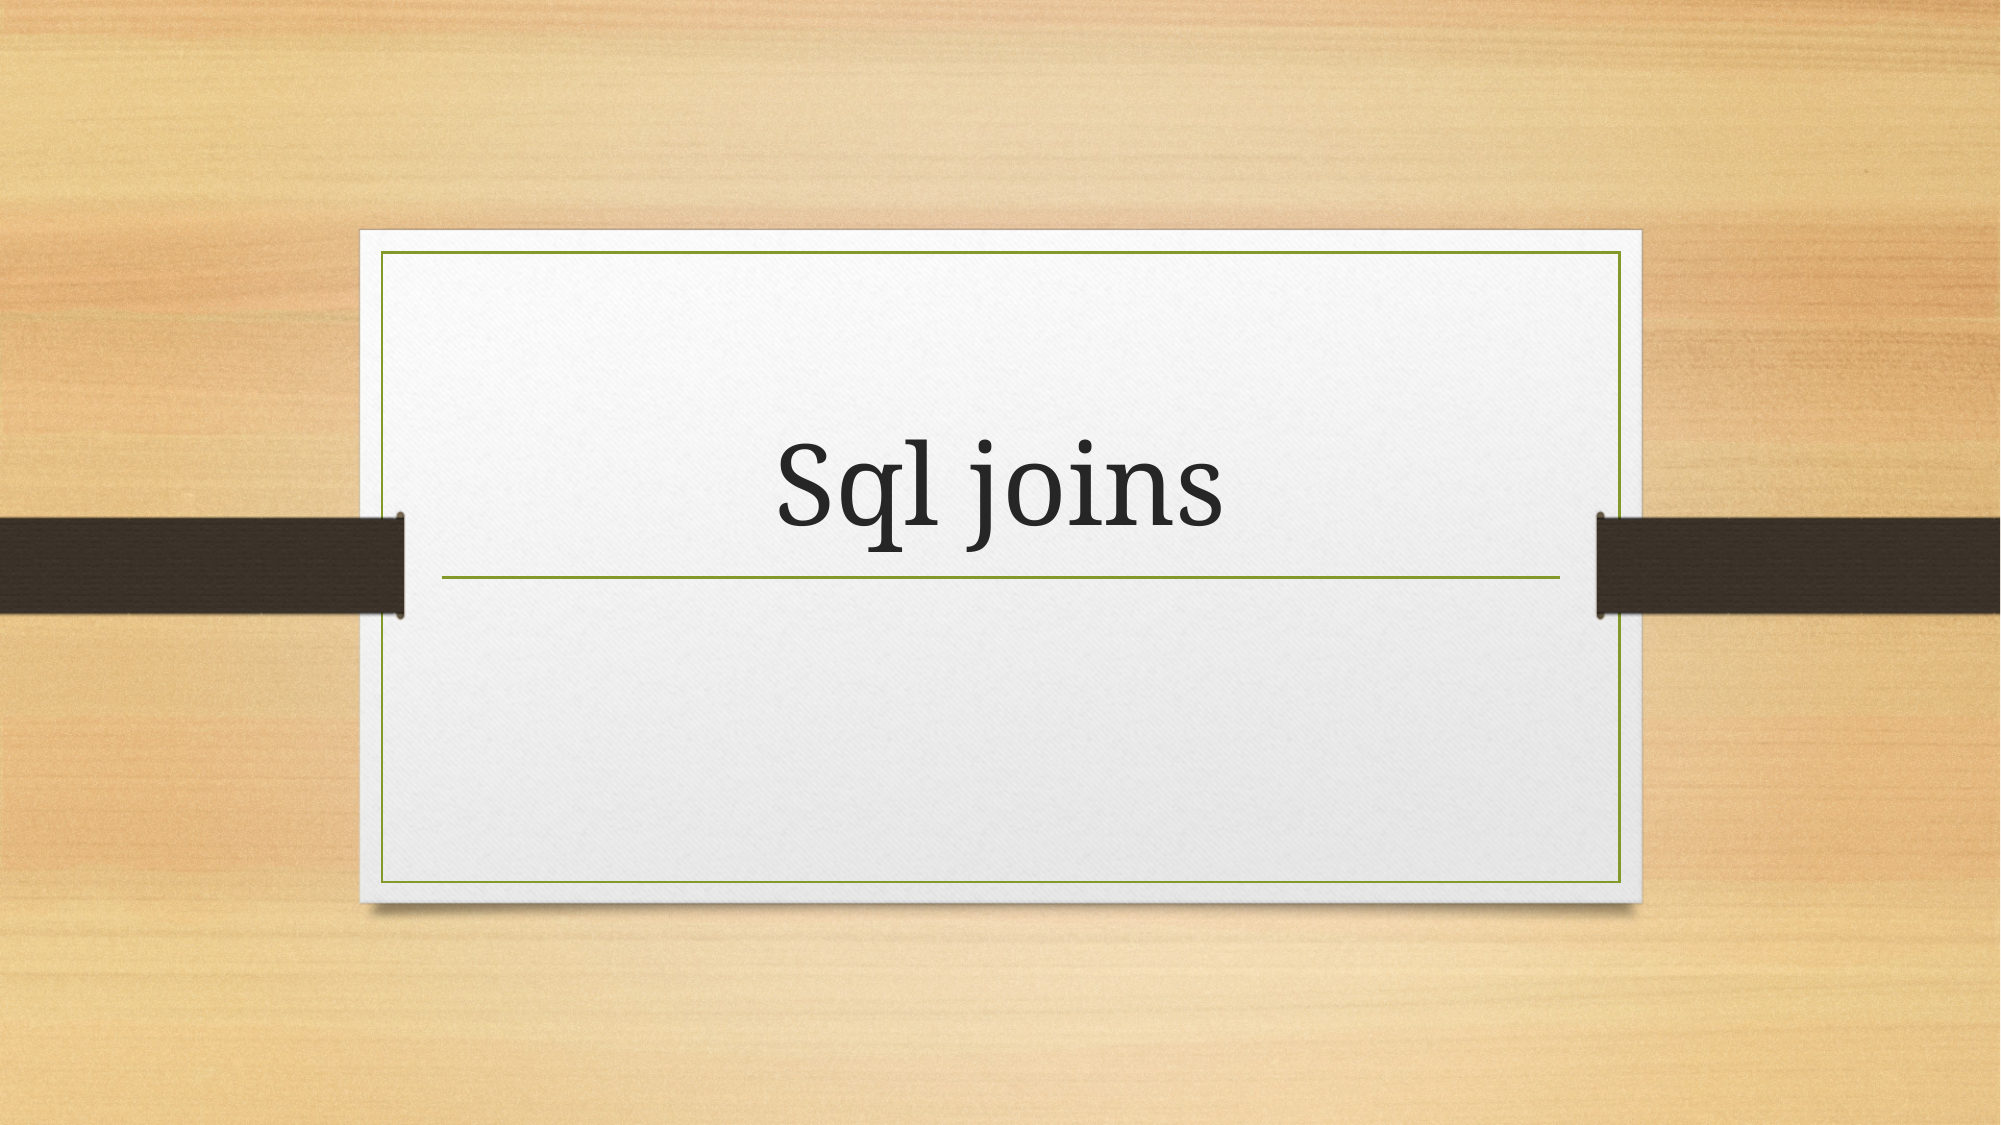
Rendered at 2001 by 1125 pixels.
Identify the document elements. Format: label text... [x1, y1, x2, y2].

picture [0, 0, 2001, 1125]
title Sql joins [441, 306, 1560, 556]
